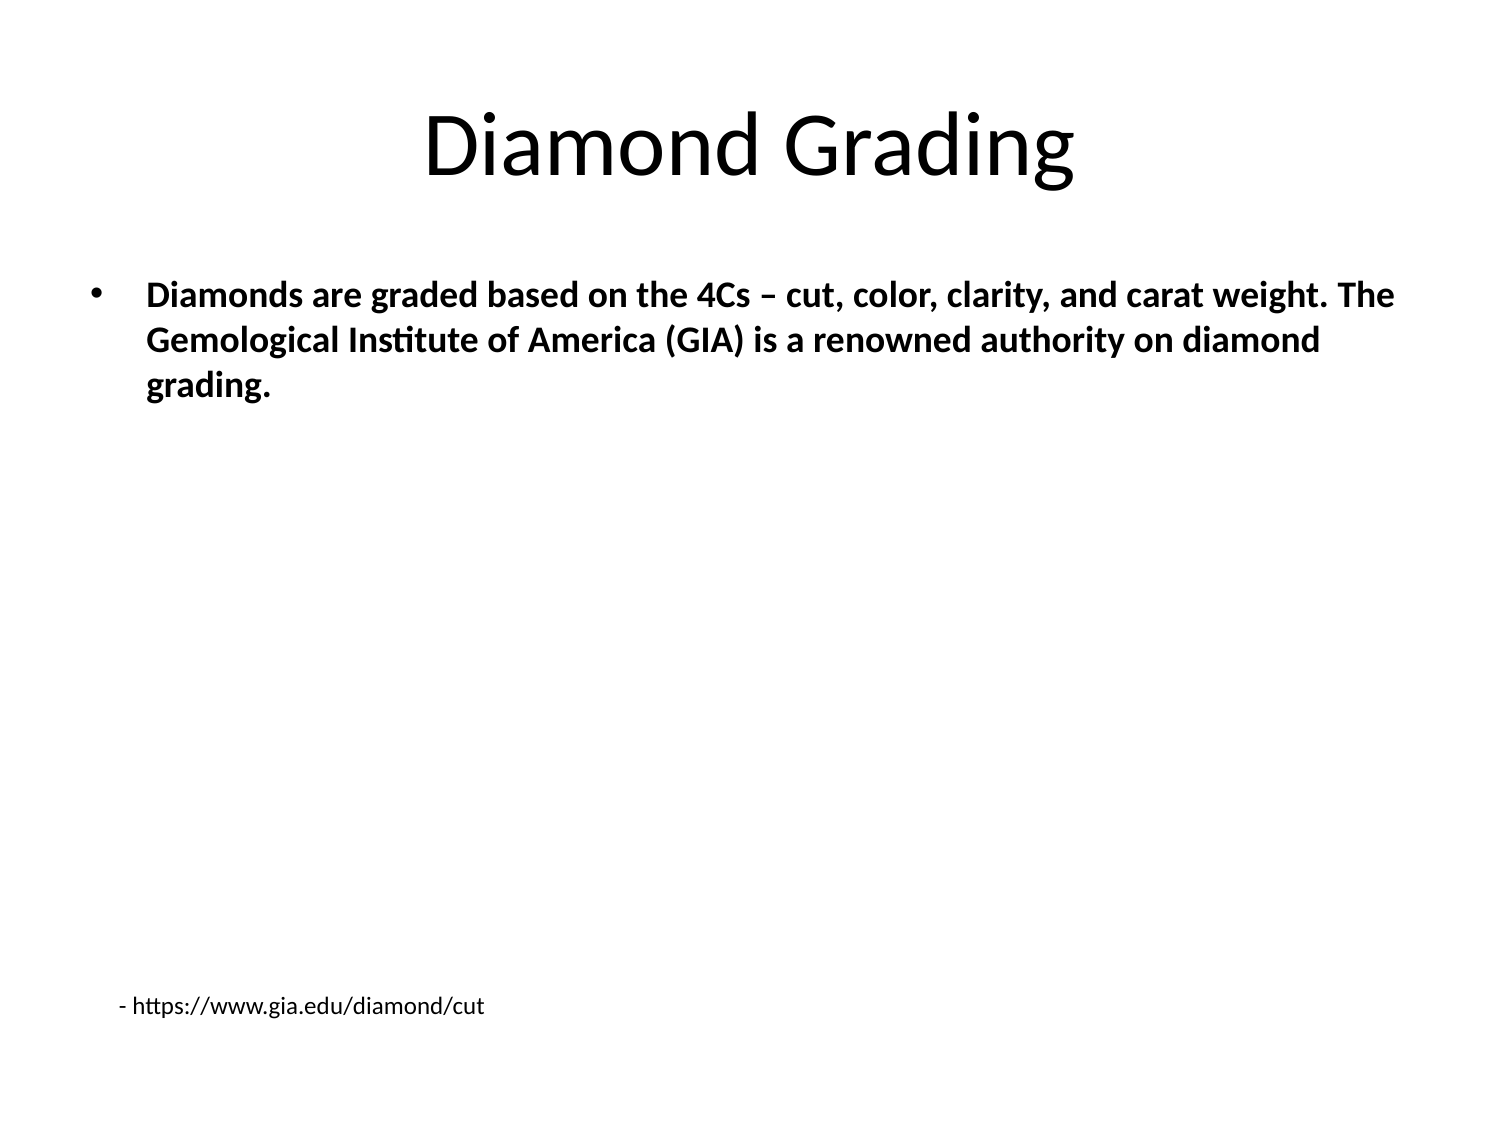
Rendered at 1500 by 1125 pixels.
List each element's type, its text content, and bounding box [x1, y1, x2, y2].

list Diamonds are graded based on the 4Cs – cut, color, clarity, and carat weight. The Gemological Institute of America (GIA) is a renowned authority on diamond grading. [75, 262, 1425, 1005]
title Diamond Grading [75, 45, 1425, 233]
text_box - https://www.gia.edu/diamond/cut [104, 937, 1500, 1028]
